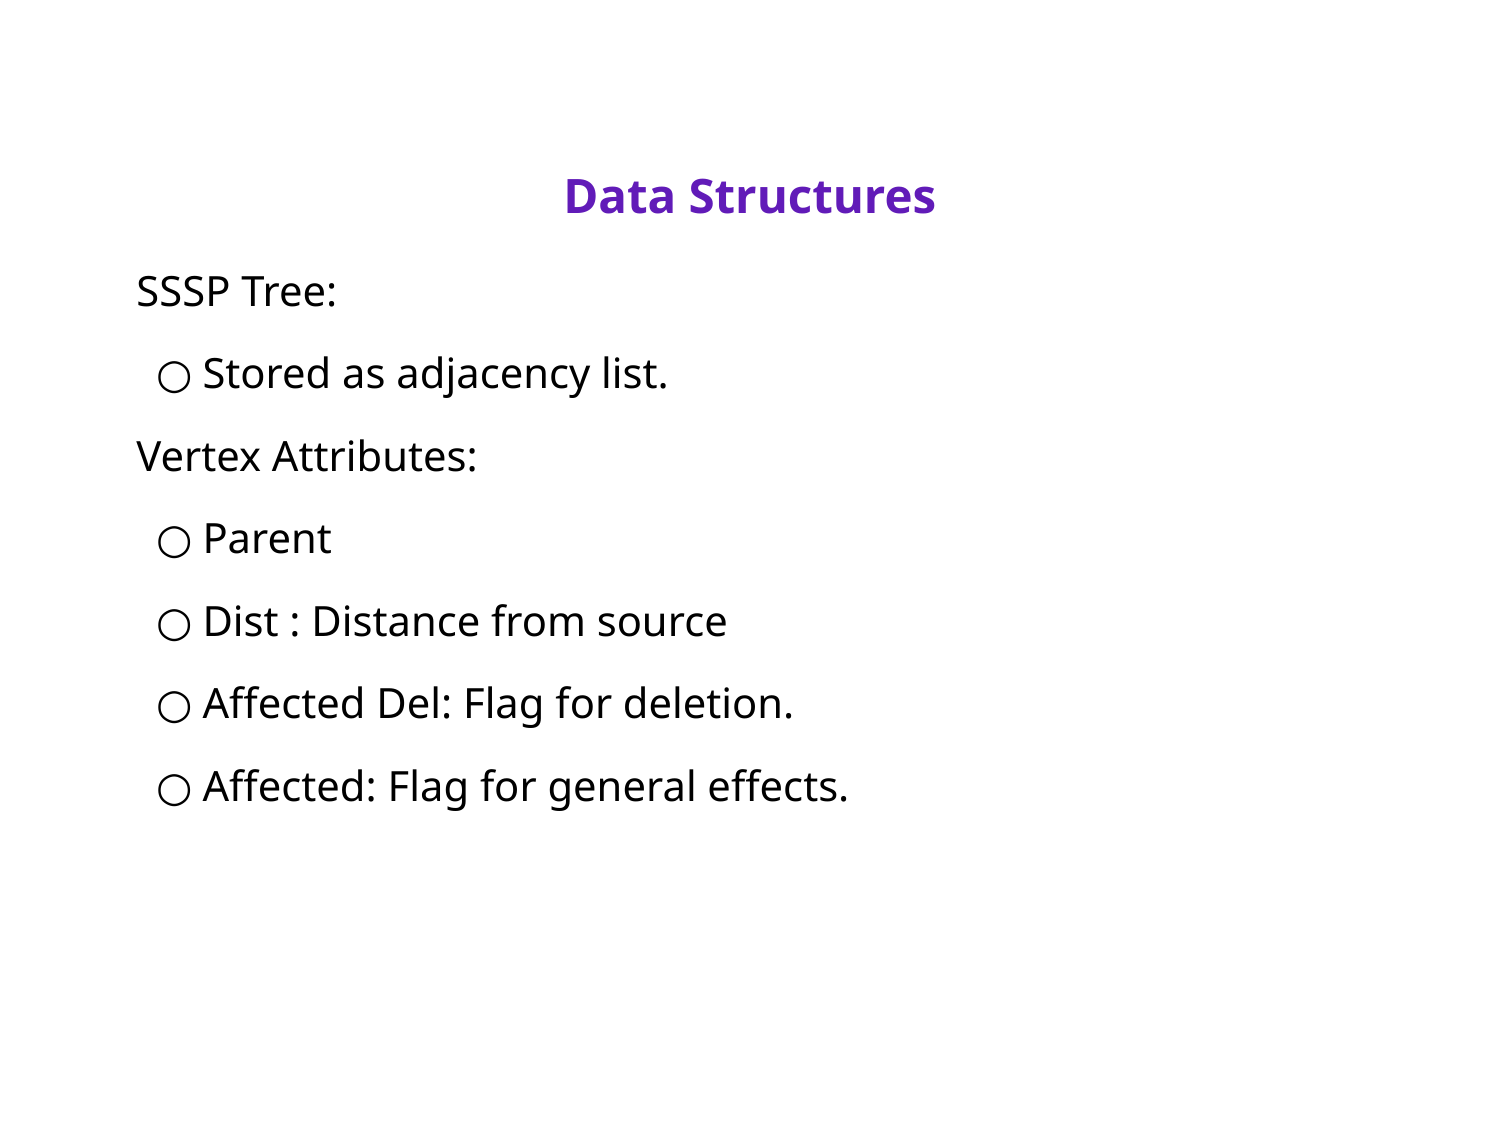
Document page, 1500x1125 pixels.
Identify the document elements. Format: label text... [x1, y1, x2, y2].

title Data Structures [75, 45, 1425, 233]
list SSSP Tree: Stored as adjacency list. Vertex Attributes: Parent Dist : Distance from source Affected Del: Flag for deletion. Affected: Flag for general effects. [75, 262, 1425, 1005]
